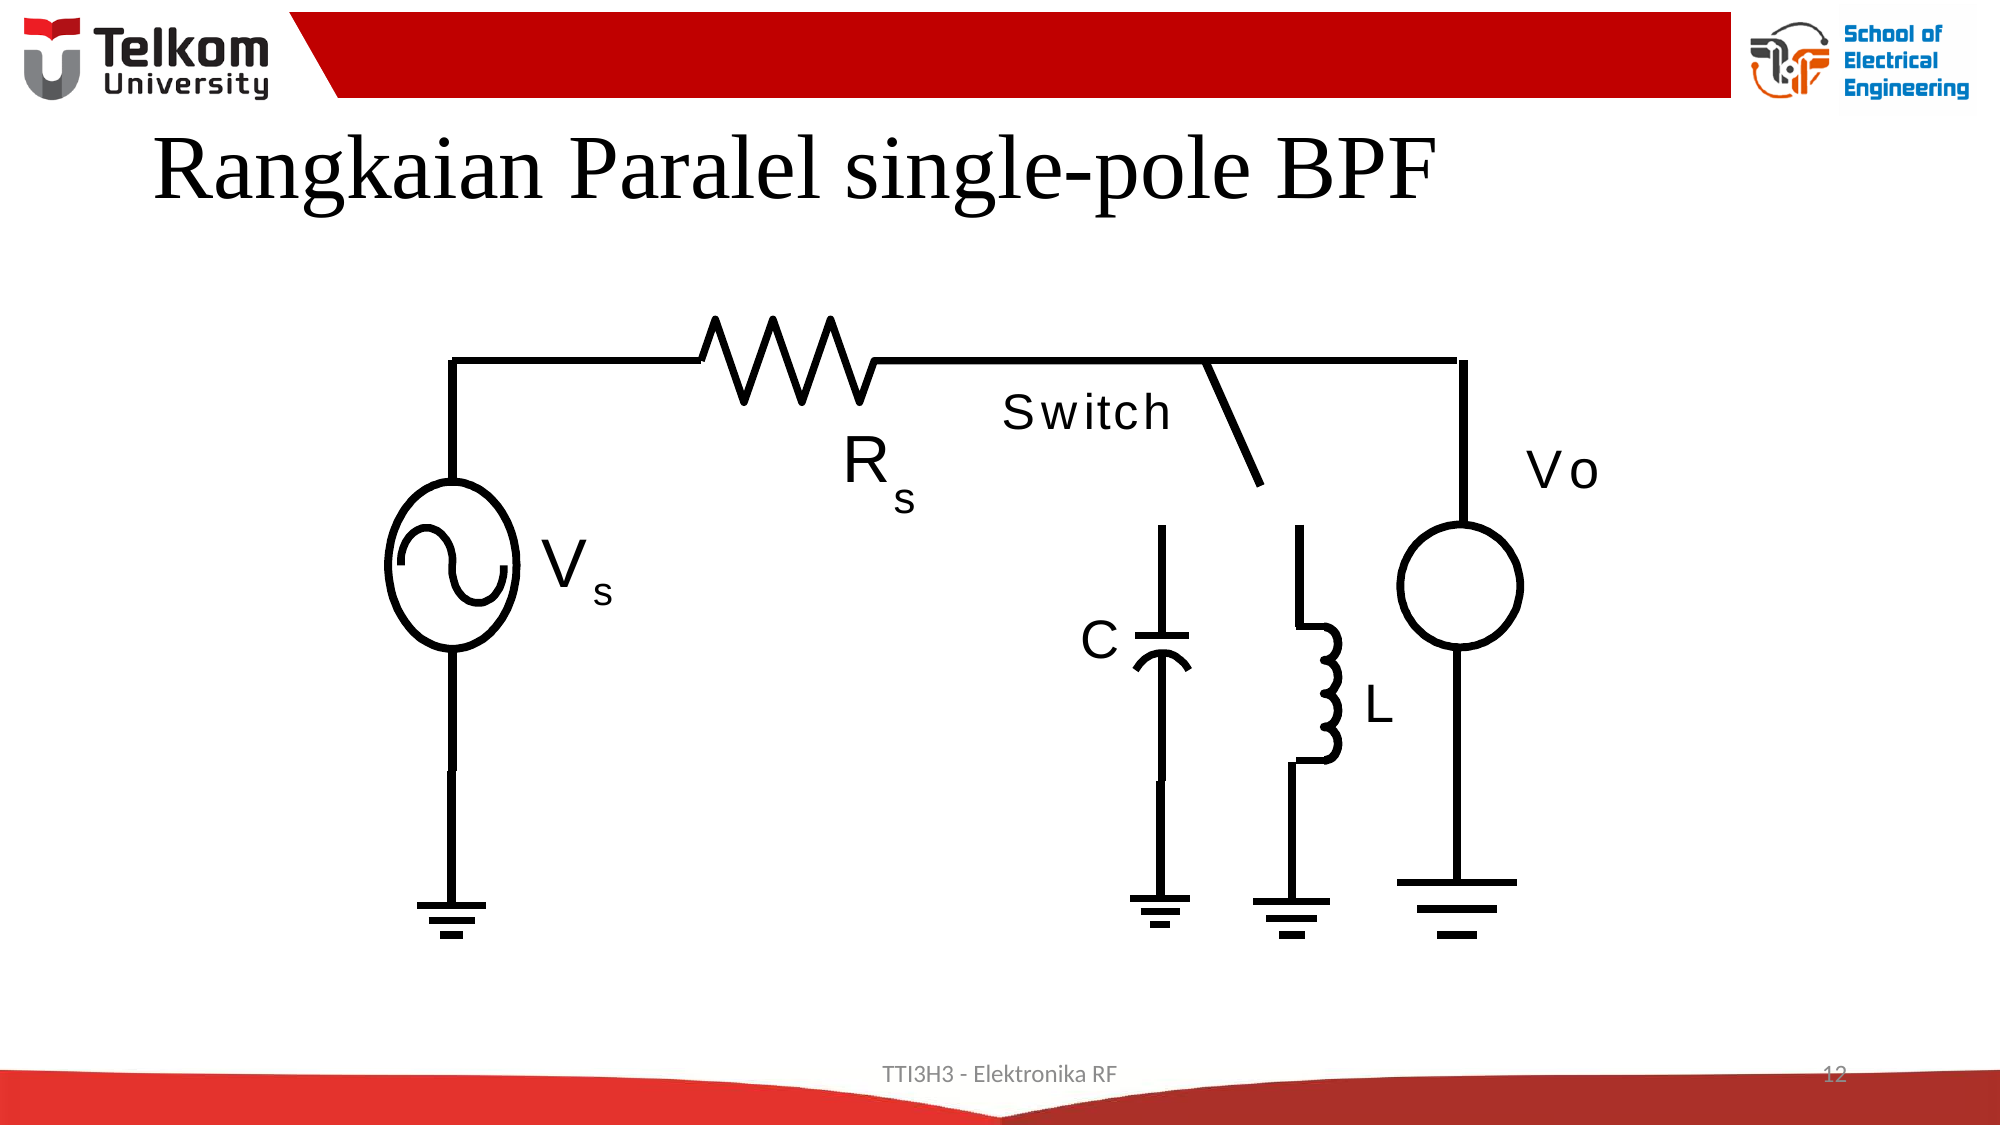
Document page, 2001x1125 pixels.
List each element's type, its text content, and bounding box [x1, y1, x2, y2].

picture [0, 1068, 2000, 1125]
text_box C L [1035, 606, 1438, 733]
text_box Switch [999, 377, 1202, 440]
text_box [388, 481, 517, 649]
picture [1728, 0, 1977, 116]
title Rangkaian Paralel single-pole BPF [137, 59, 1863, 278]
text_box Vo [1525, 432, 1638, 500]
picture [21, 16, 271, 102]
text_box s [891, 467, 919, 523]
text_box [1400, 524, 1521, 648]
text_box R [840, 413, 895, 496]
text_box [1324, 733, 1339, 761]
text_box [401, 527, 504, 603]
text_box [701, 319, 1204, 403]
text_box Vs [536, 516, 702, 614]
footer TTI3H3 - Elektronika RF [662, 1042, 1338, 1103]
slide_number 12 [1412, 1042, 1863, 1103]
